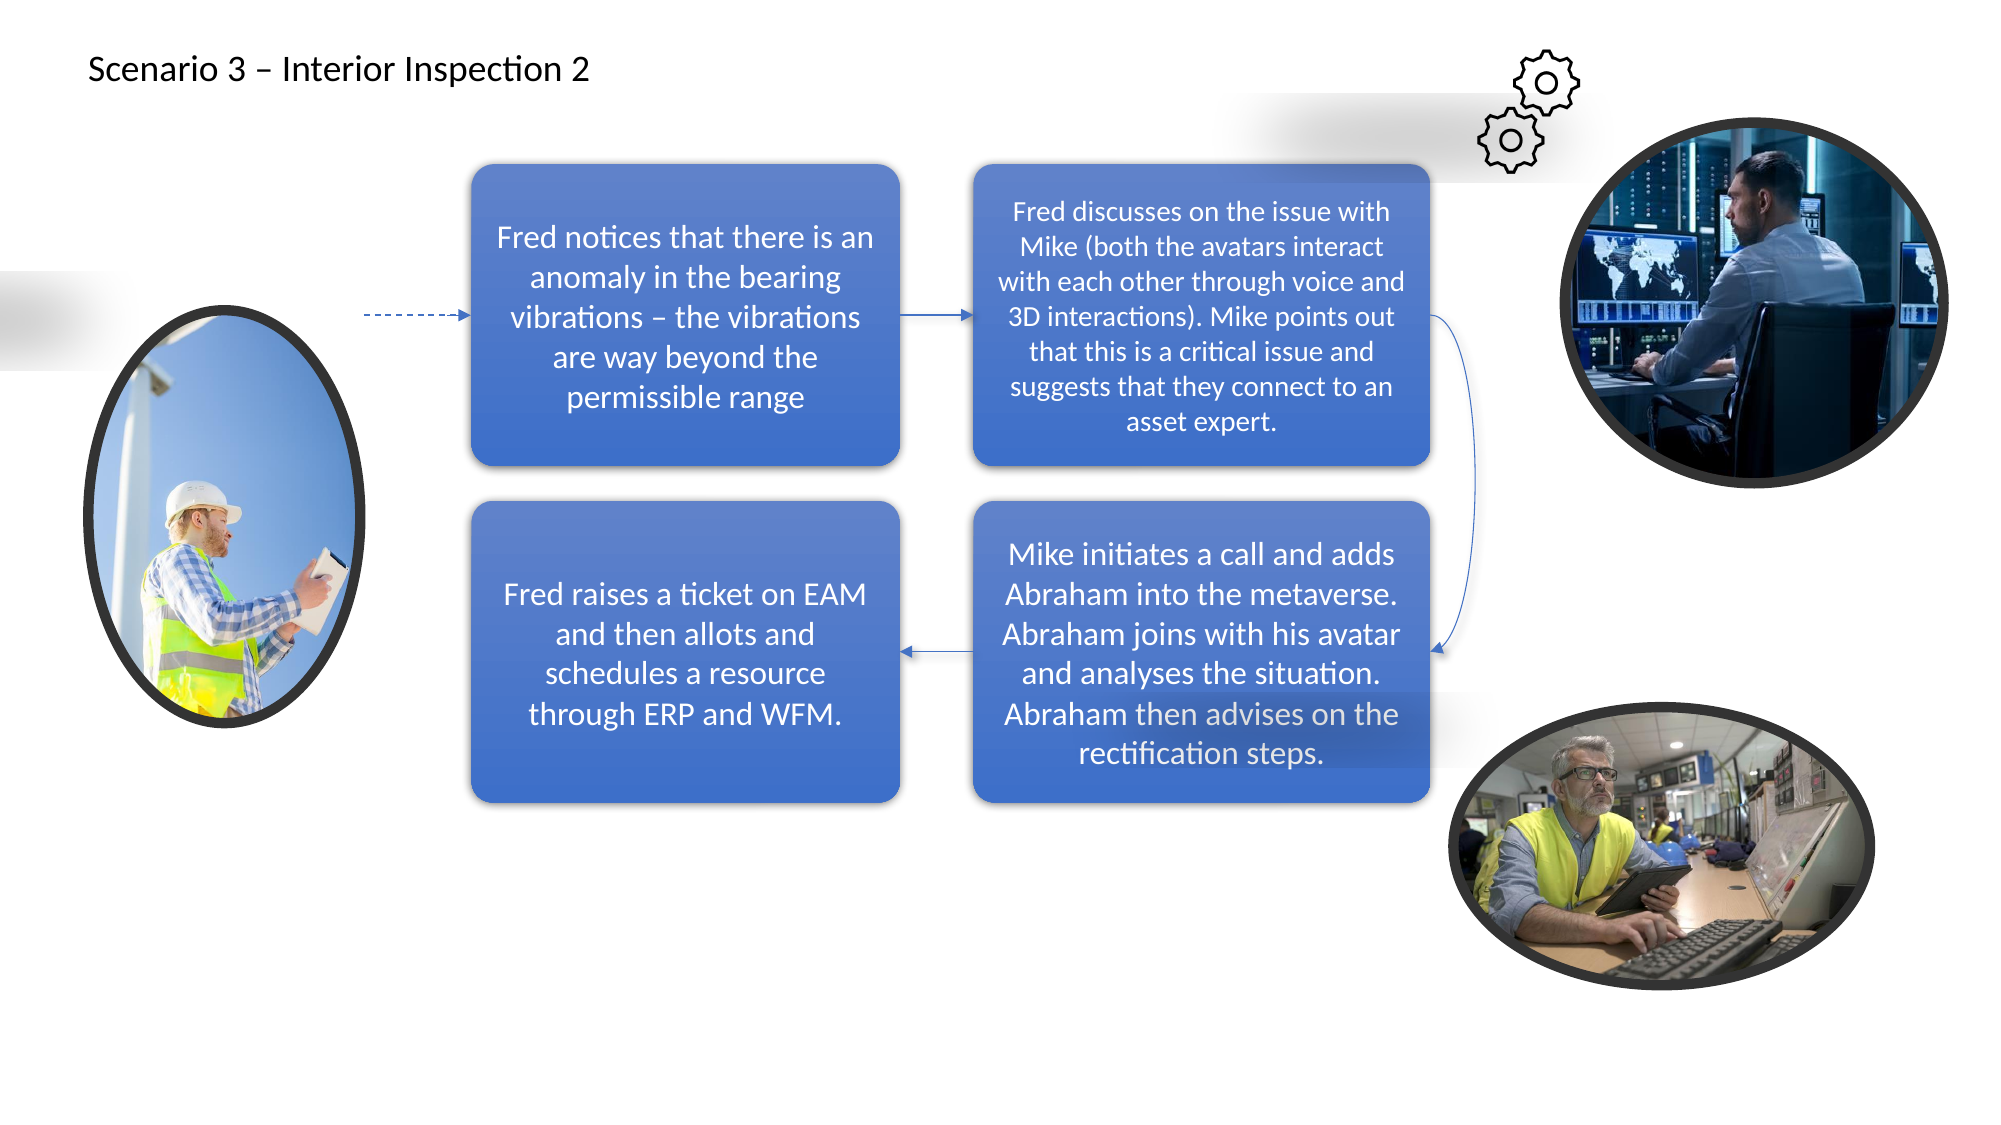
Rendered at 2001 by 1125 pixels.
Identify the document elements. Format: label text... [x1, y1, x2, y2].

text_box Scenario 3 – Interior Inspection 2 [73, 36, 1172, 97]
text_box Fred notices that there is an anomaly in the bearing vibrations – the vibrations are way beyond the permissible range [471, 164, 900, 466]
text_box Mike initiates a call and adds Abraham into the metaverse. Abraham joins with his avatar and analyses the situation. Abraham then advises on the rectification steps. [973, 500, 1431, 803]
text_box Fred discusses on the issue with Mike (both the avatars interact with each other through voice and 3D interactions). Mike points out that this is a critical issue and suggests that they connect to an asset expert. [973, 164, 1431, 466]
picture [88, 310, 361, 724]
picture [1453, 707, 1871, 986]
picture [1453, 36, 1944, 484]
text_box Fred raises a ticket on EAM and then allots and schedules a resource through ERP and WFM. [471, 500, 900, 803]
